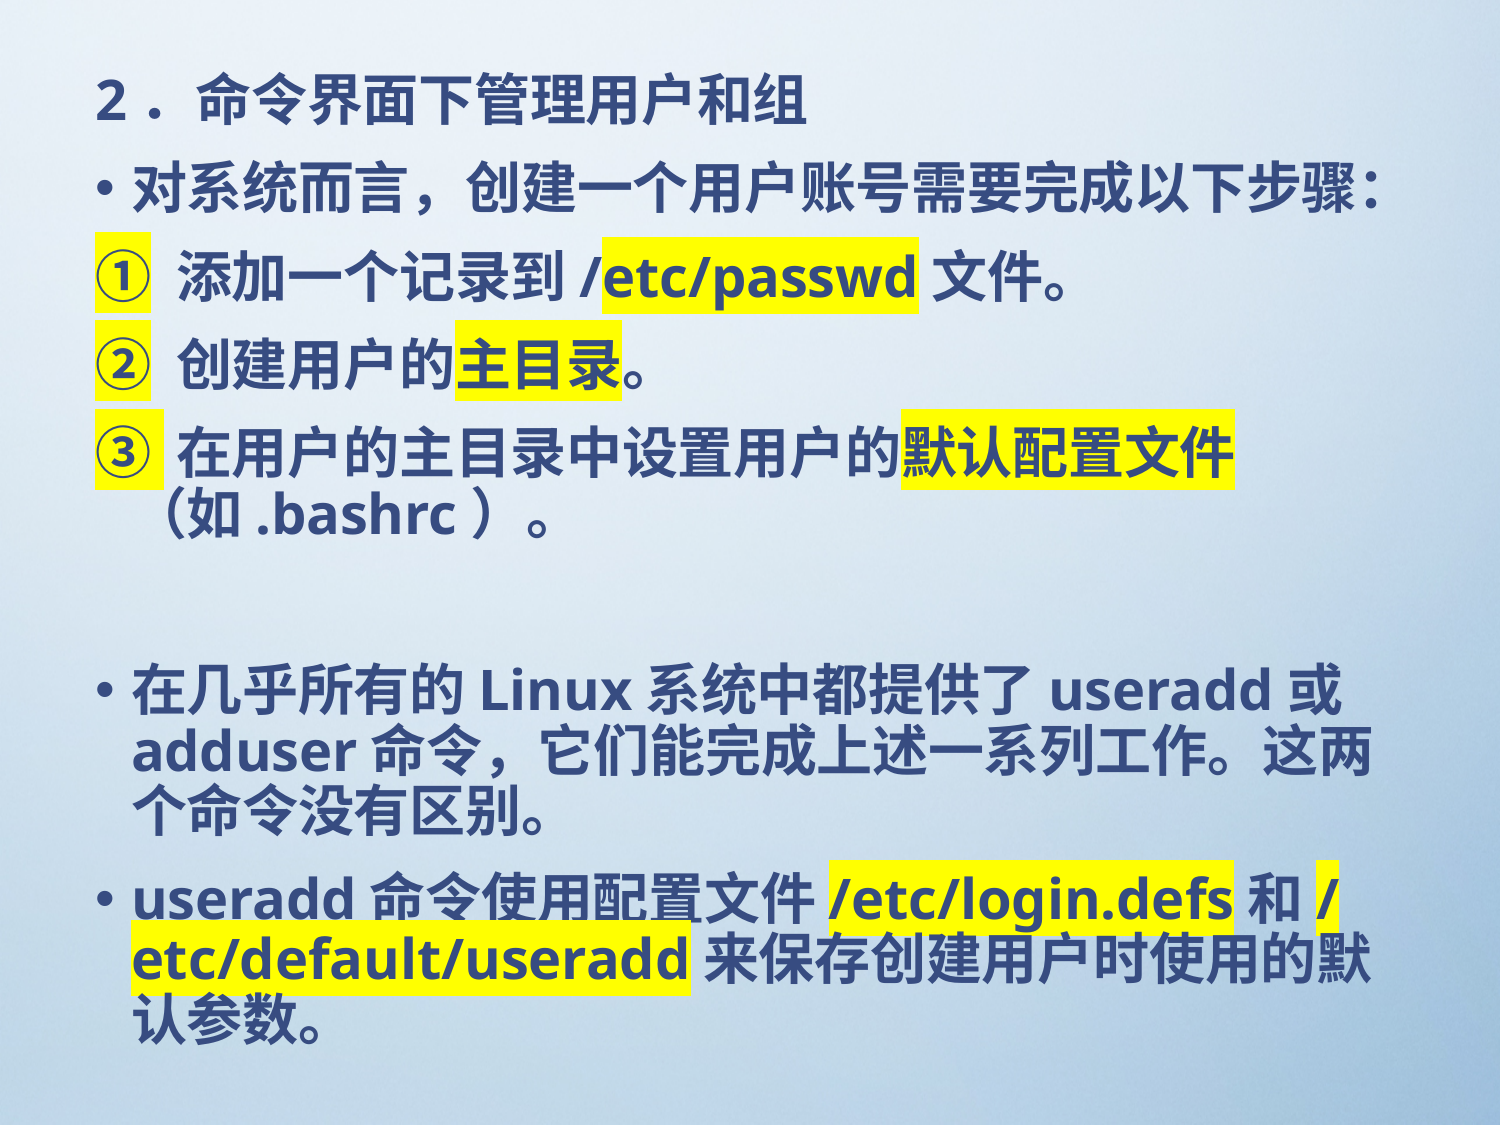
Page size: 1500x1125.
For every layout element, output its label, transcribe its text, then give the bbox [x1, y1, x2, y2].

list 2．命令界面下管理用户和组 对系统而言，创建一个用户账号需要完成以下步骤： ① 添加一个记录到/etc/passwd文件。 ② 创建用户的主目录。 ③ 在用户的主目录中设置用户的默认配置文件（如.bashrc）。 在几乎所有的Linux系统中都提供了useradd或adduser命令，它们能完成上述一系列工作。这两个命令没有区别。 useradd命令使用配置文件/etc/login.defs和/etc/default/useradd来保存创建用户时使用的默认参数。 [75, 62, 1425, 1075]
picture [0, 0, 1500, 1125]
